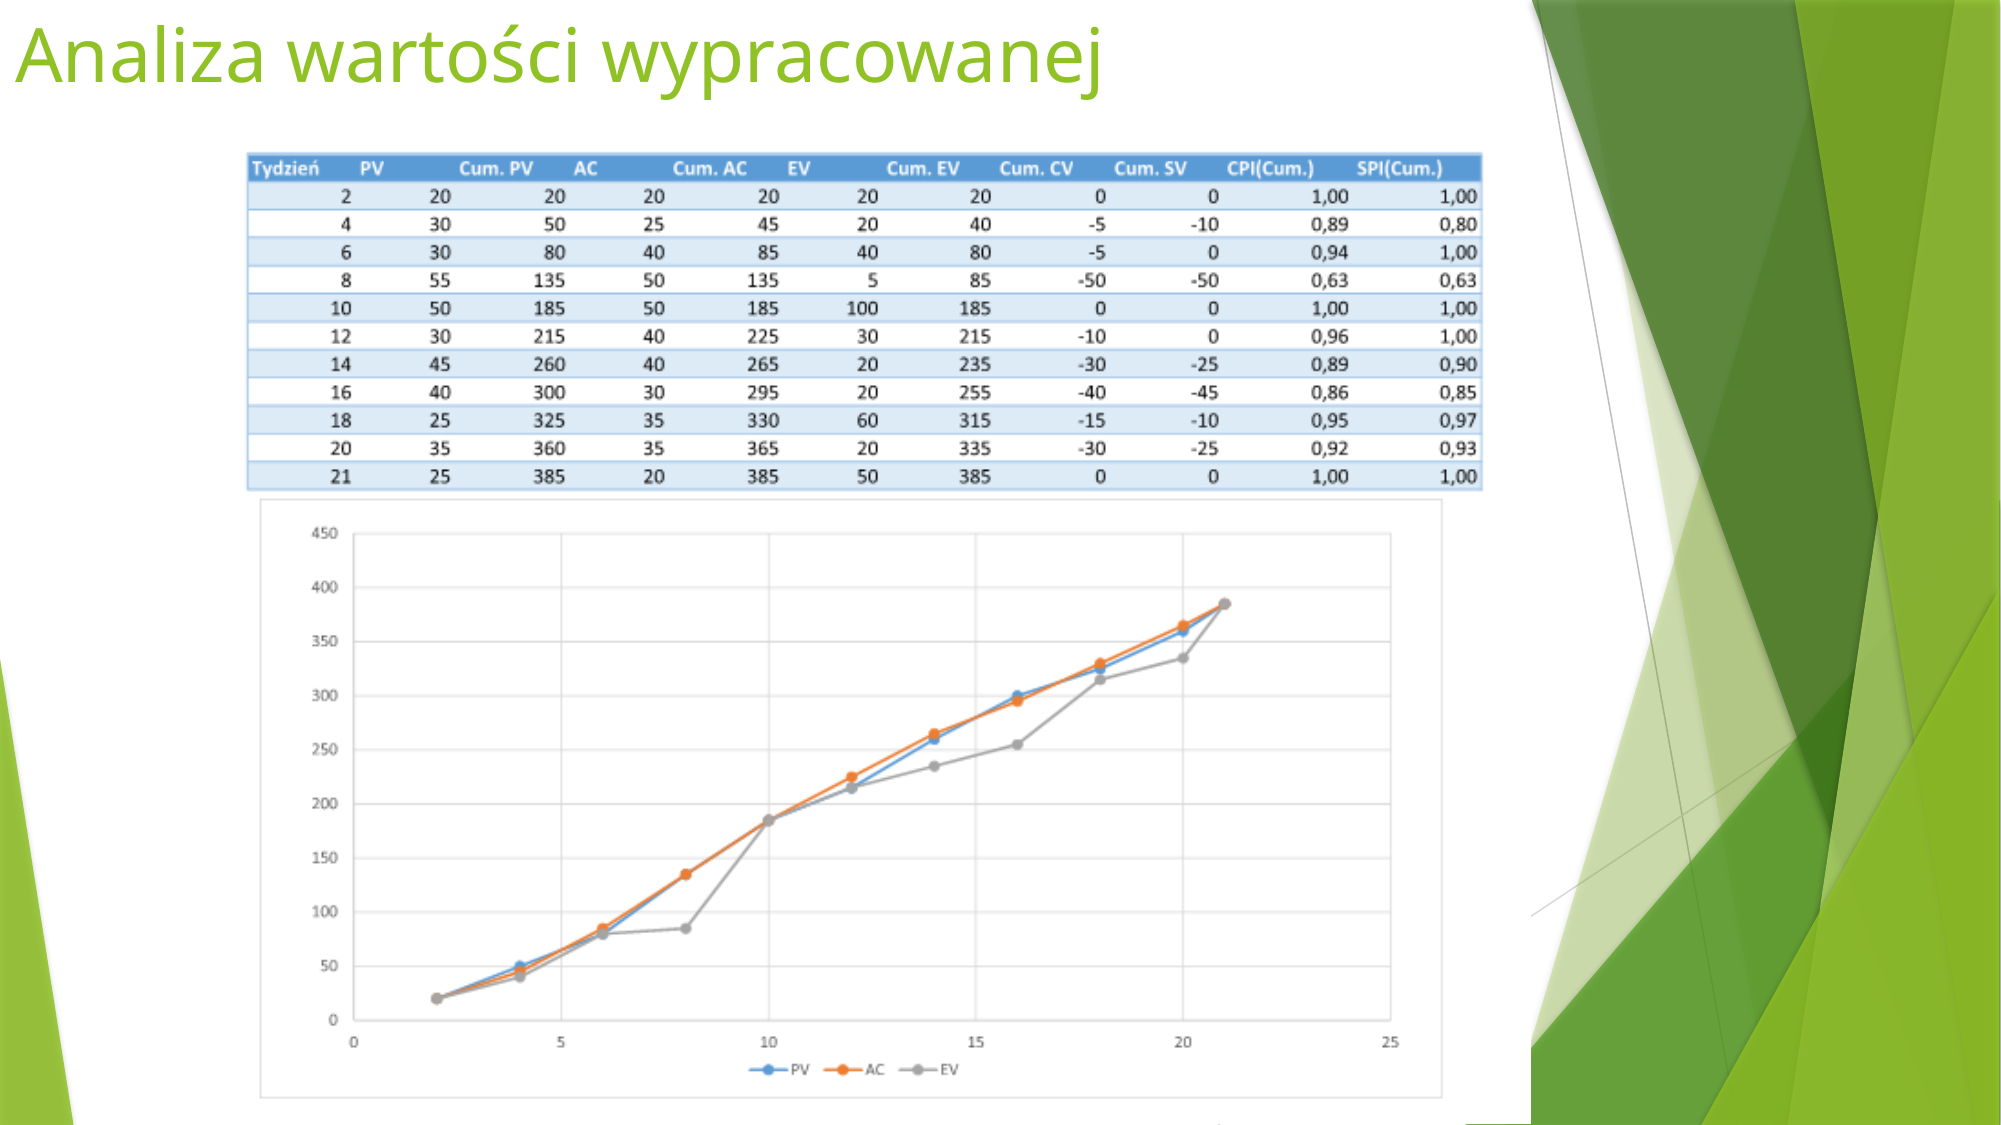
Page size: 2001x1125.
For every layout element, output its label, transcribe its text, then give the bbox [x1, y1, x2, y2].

title Analiza wartości wypracowanej [0, 0, 1411, 110]
picture [227, 109, 1532, 1124]
